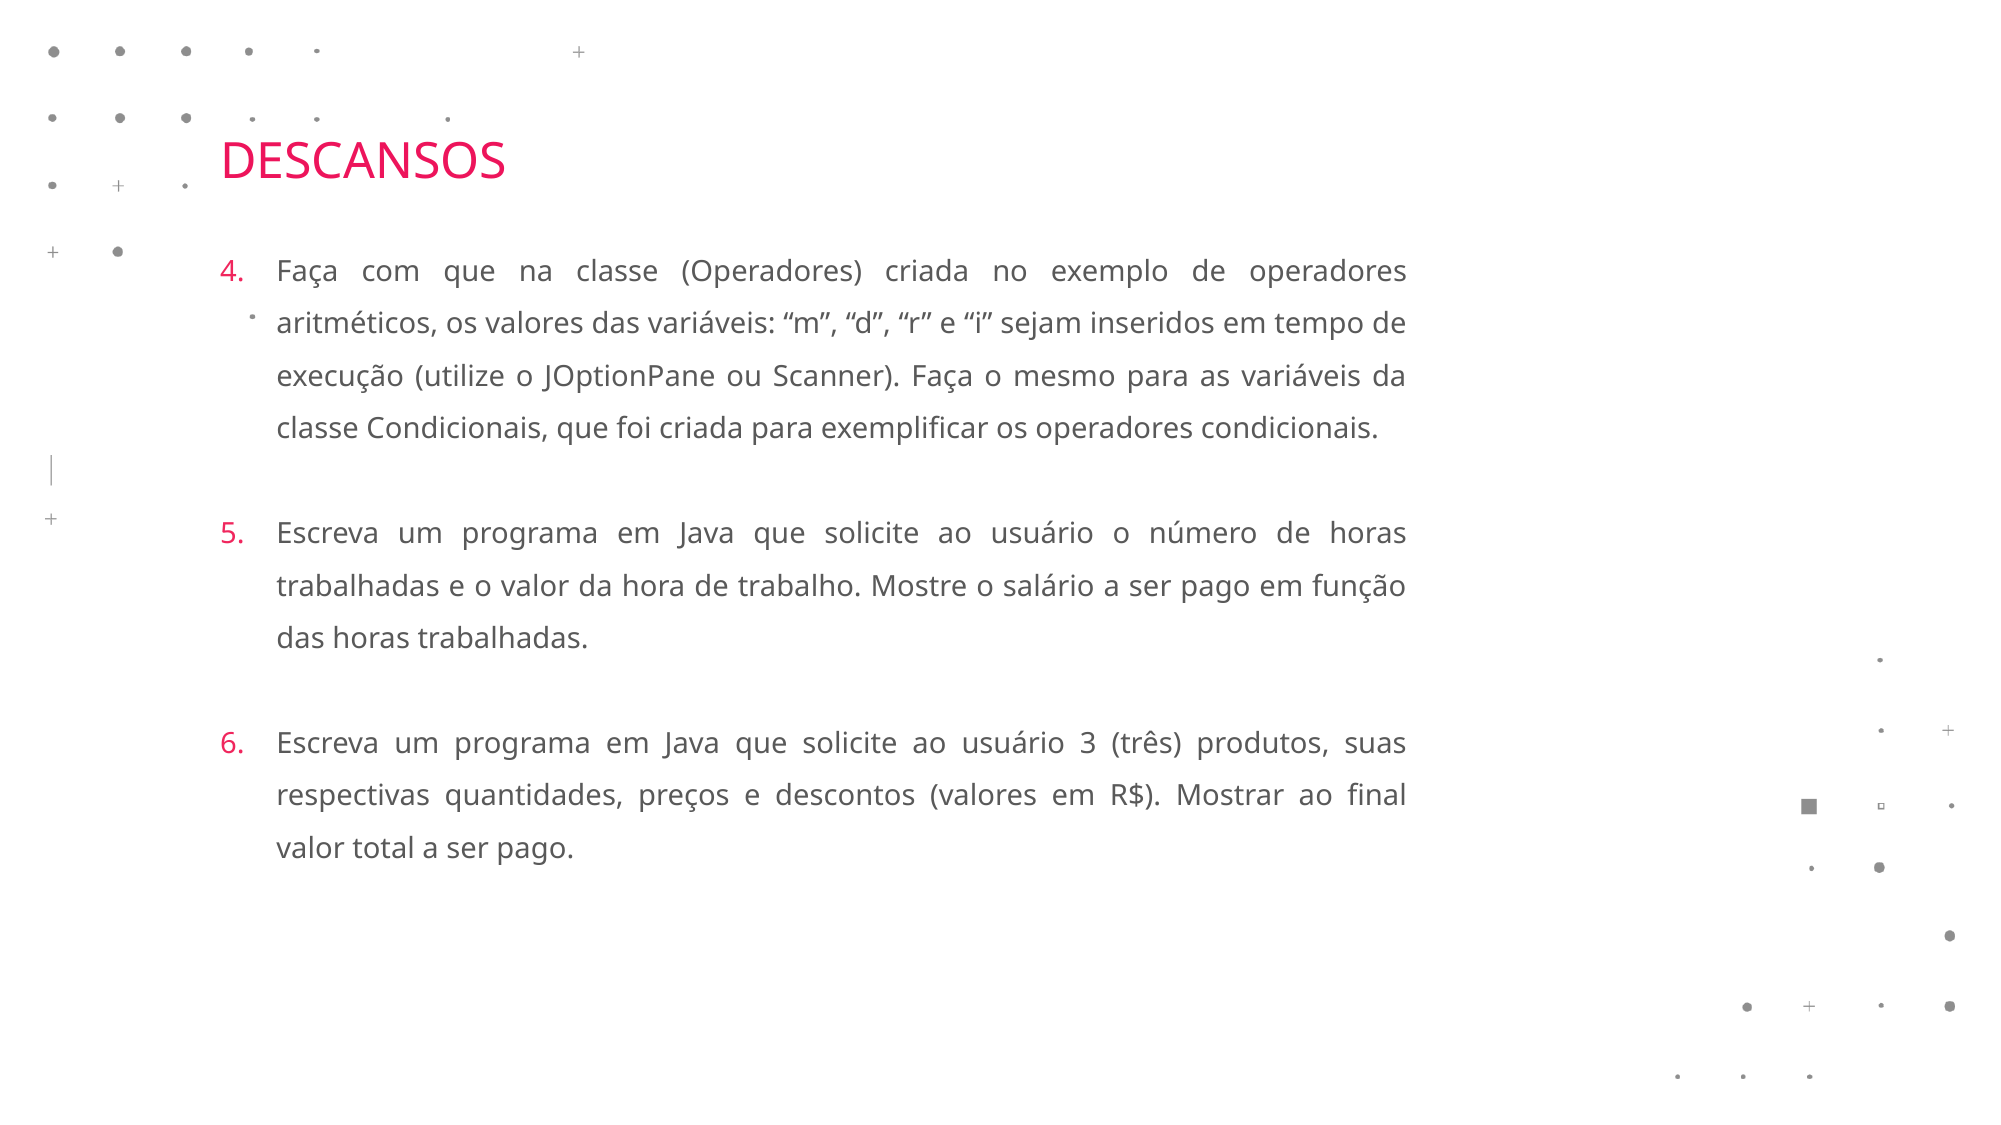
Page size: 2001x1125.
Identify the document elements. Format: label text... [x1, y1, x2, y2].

picture [45, 46, 1955, 1079]
text_box DESCANSOS [205, 121, 1079, 197]
text_box Faça com que na classe (Operadores) criada no exemplo de operadores aritméticos, os valores das variáveis: “m”, “d”, “r” e “i” sejam inseridos em tempo de execução (utilize o JOptionPane ou Scanner). Faça o mesmo para as variáveis da classe Condicionais, que foi criada para exemplificar os operadores condicionais. Escreva um programa em Java que solicite ao usuário o número de horas trabalhadas e o valor da hora de trabalho. Mostre o salário a ser pago em função das horas trabalhadas. Escreva um programa em Java que solicite ao usuário 3 (três) produtos, suas respectivas quantidades, preços e descontos (valores em R$). Mostrar ao final valor total a ser pago. [205, 227, 1423, 924]
